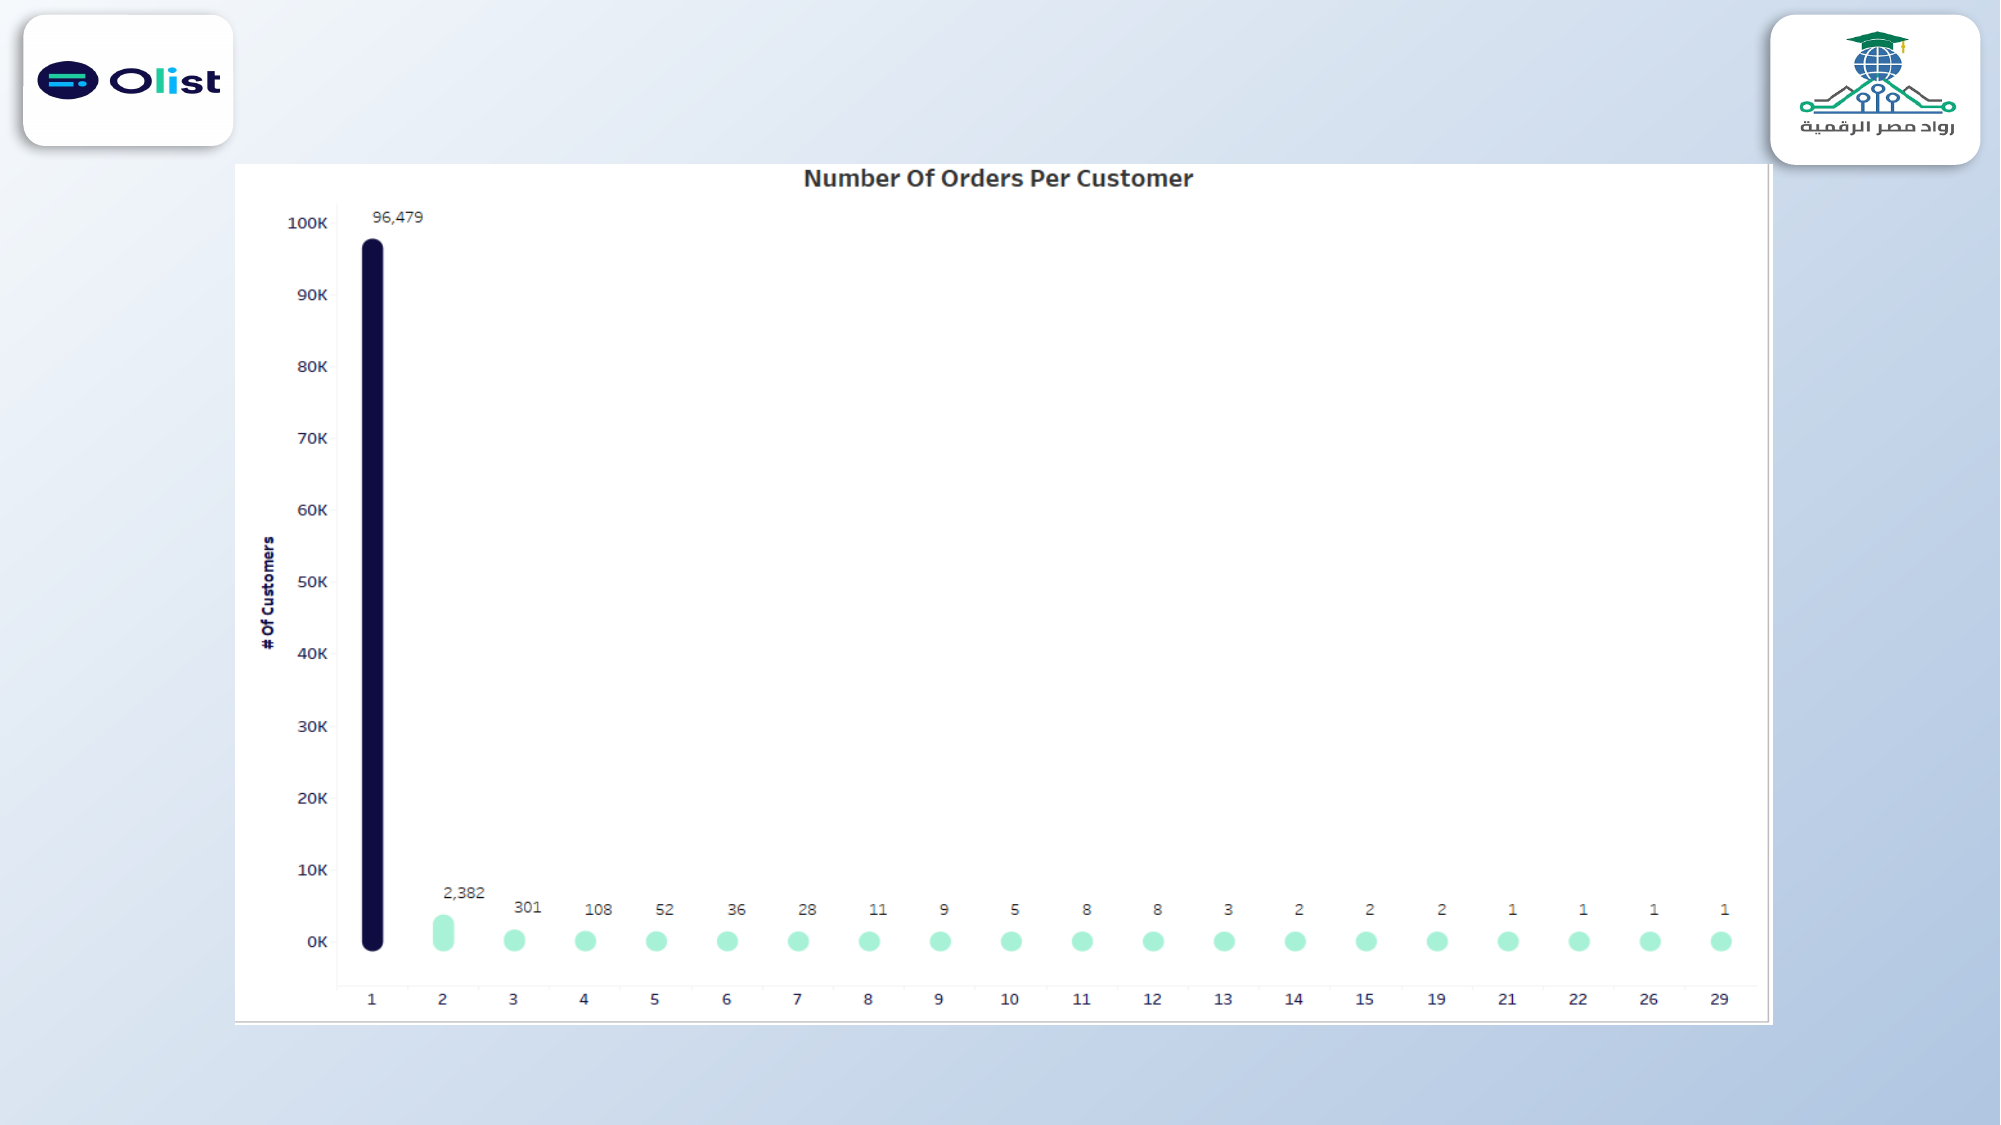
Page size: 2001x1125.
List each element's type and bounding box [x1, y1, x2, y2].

text_box [23, 14, 1981, 166]
picture [234, 164, 1773, 1025]
